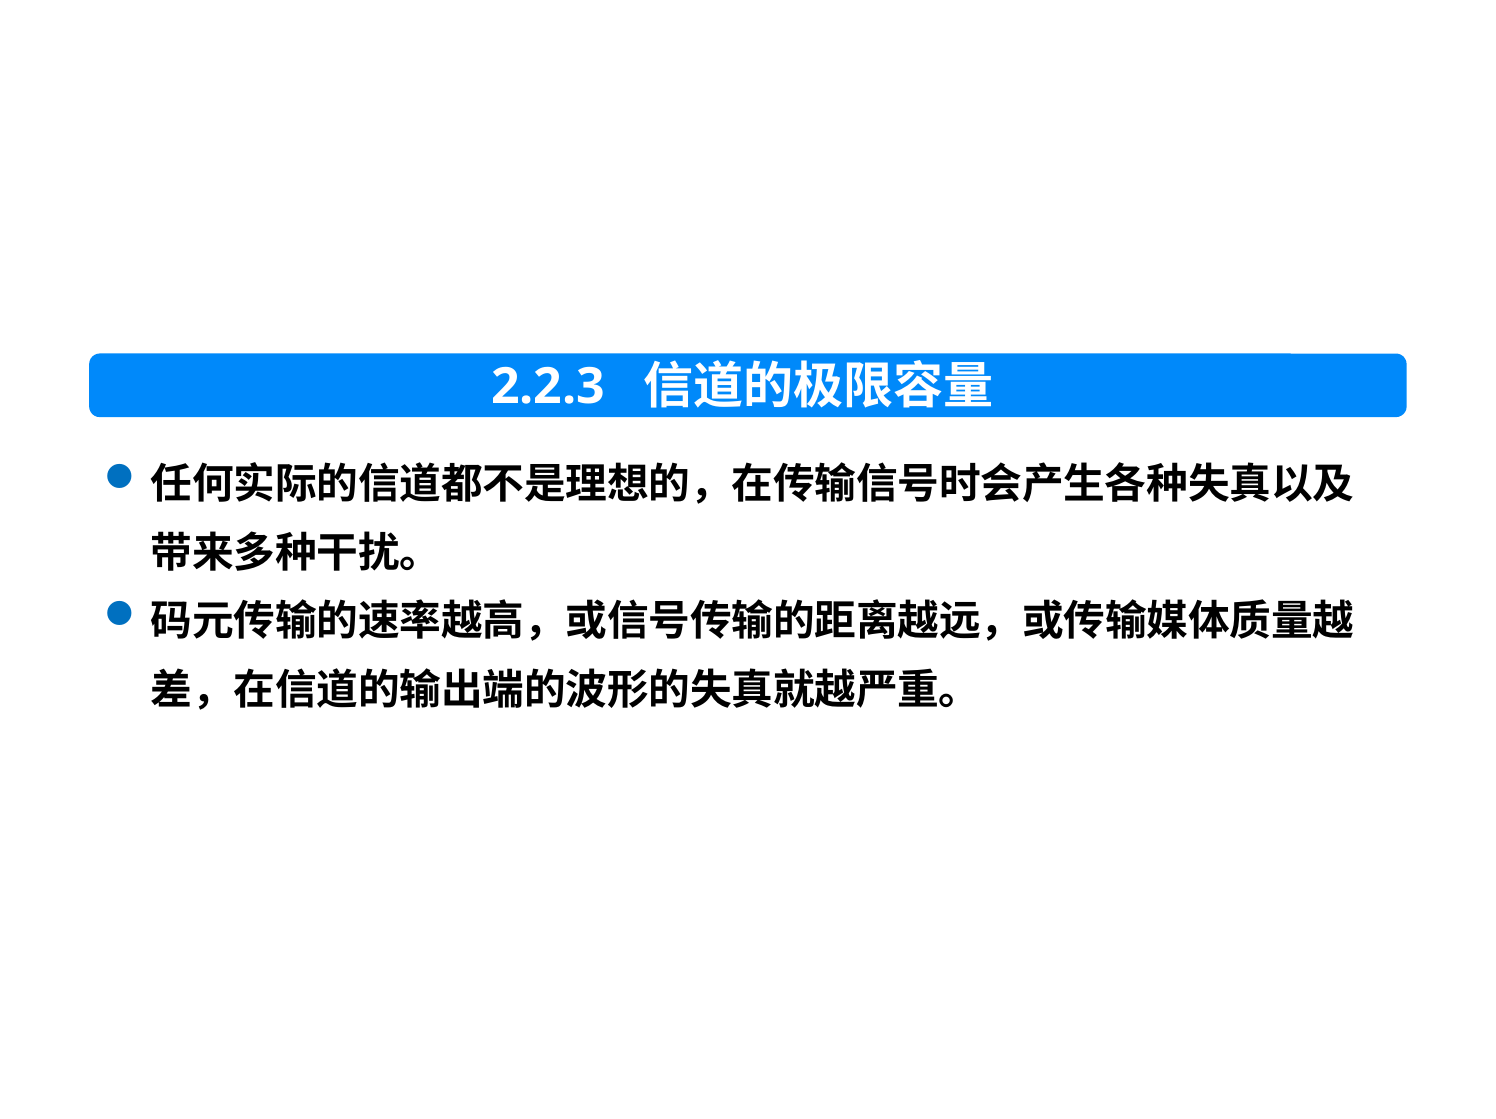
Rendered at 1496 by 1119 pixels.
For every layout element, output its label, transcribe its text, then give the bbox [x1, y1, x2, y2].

text_box 2.2.3 信道的极限容量 [476, 346, 1020, 422]
text_box [1020, 353, 1407, 418]
text_box [89, 353, 476, 418]
text_box 任何实际的信道都不是理想的，在传输信号时会产生各种失真以及带来多种干扰。 码元传输的速率越高，或信号传输的距离越远，或传输媒体质量越差，在信道的输出端的波形的失真就越严重。 [89, 431, 1407, 721]
